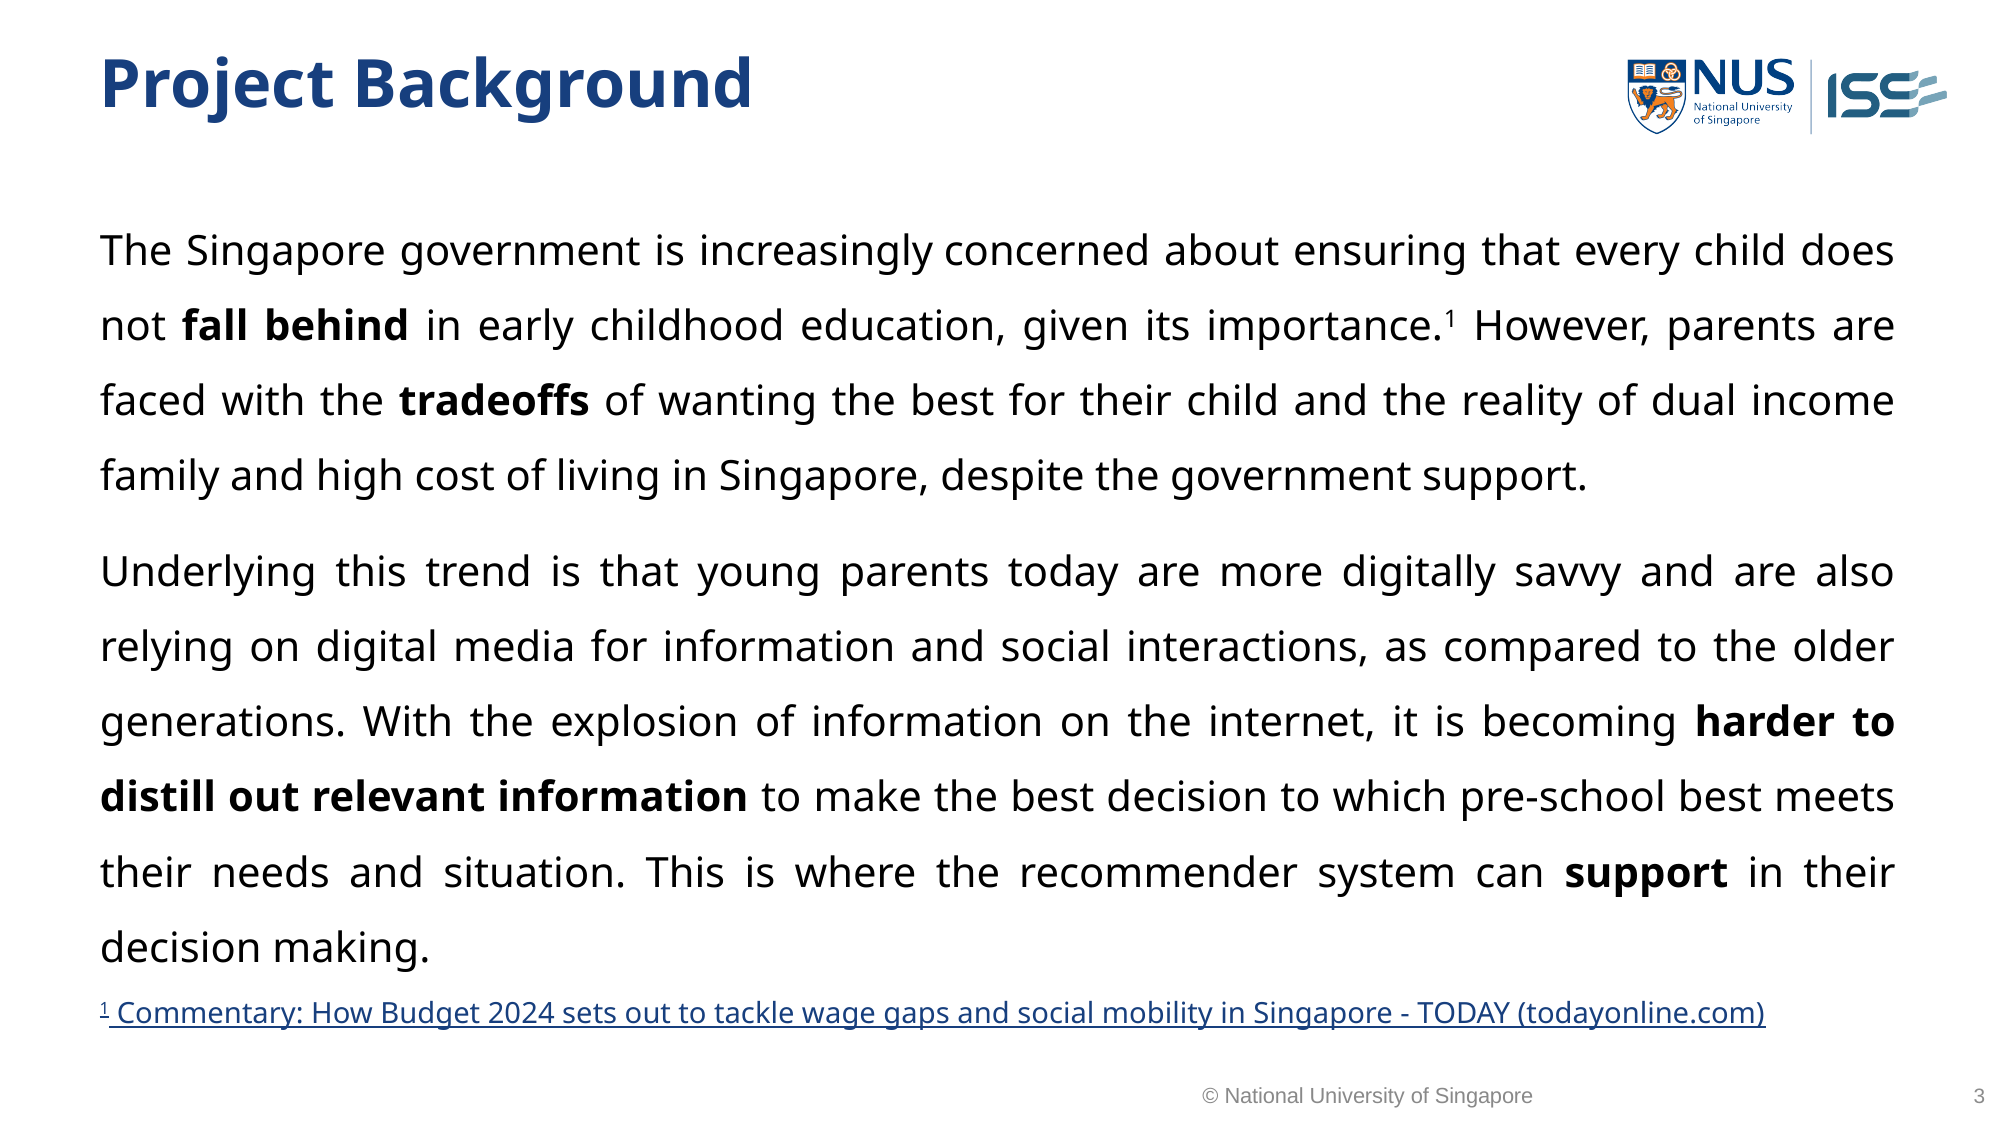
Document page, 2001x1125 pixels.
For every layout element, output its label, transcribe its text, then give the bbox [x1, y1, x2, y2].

list The Singapore government is increasingly concerned about ensuring that every child does not fall behind in early childhood education, given its importance.1 However, parents are faced with the tradeoffs of wanting the best for their child and the reality of dual income family and high cost of living in Singapore, despite the government support. Underlying this trend is that young parents today are more digitally savvy and are also relying on digital media for information and social interactions, as compared to the older generations. With the explosion of information on the internet, it is becoming harder to distill out relevant information to make the best decision to which pre-school best meets their needs and situation. This is where the recommender system can support in their decision making. [84, 190, 1911, 980]
footer © National University of Singapore [1187, 1065, 1823, 1125]
title Project Background [84, 41, 1582, 131]
picture [1574, 18, 2000, 175]
text_box 1 Commentary: How Budget 2024 sets out to tackle wage gaps and social mobility in Singapore - TODAY (todayonline.com) [84, 987, 1924, 1042]
slide_number 3 [1876, 1065, 2000, 1125]
